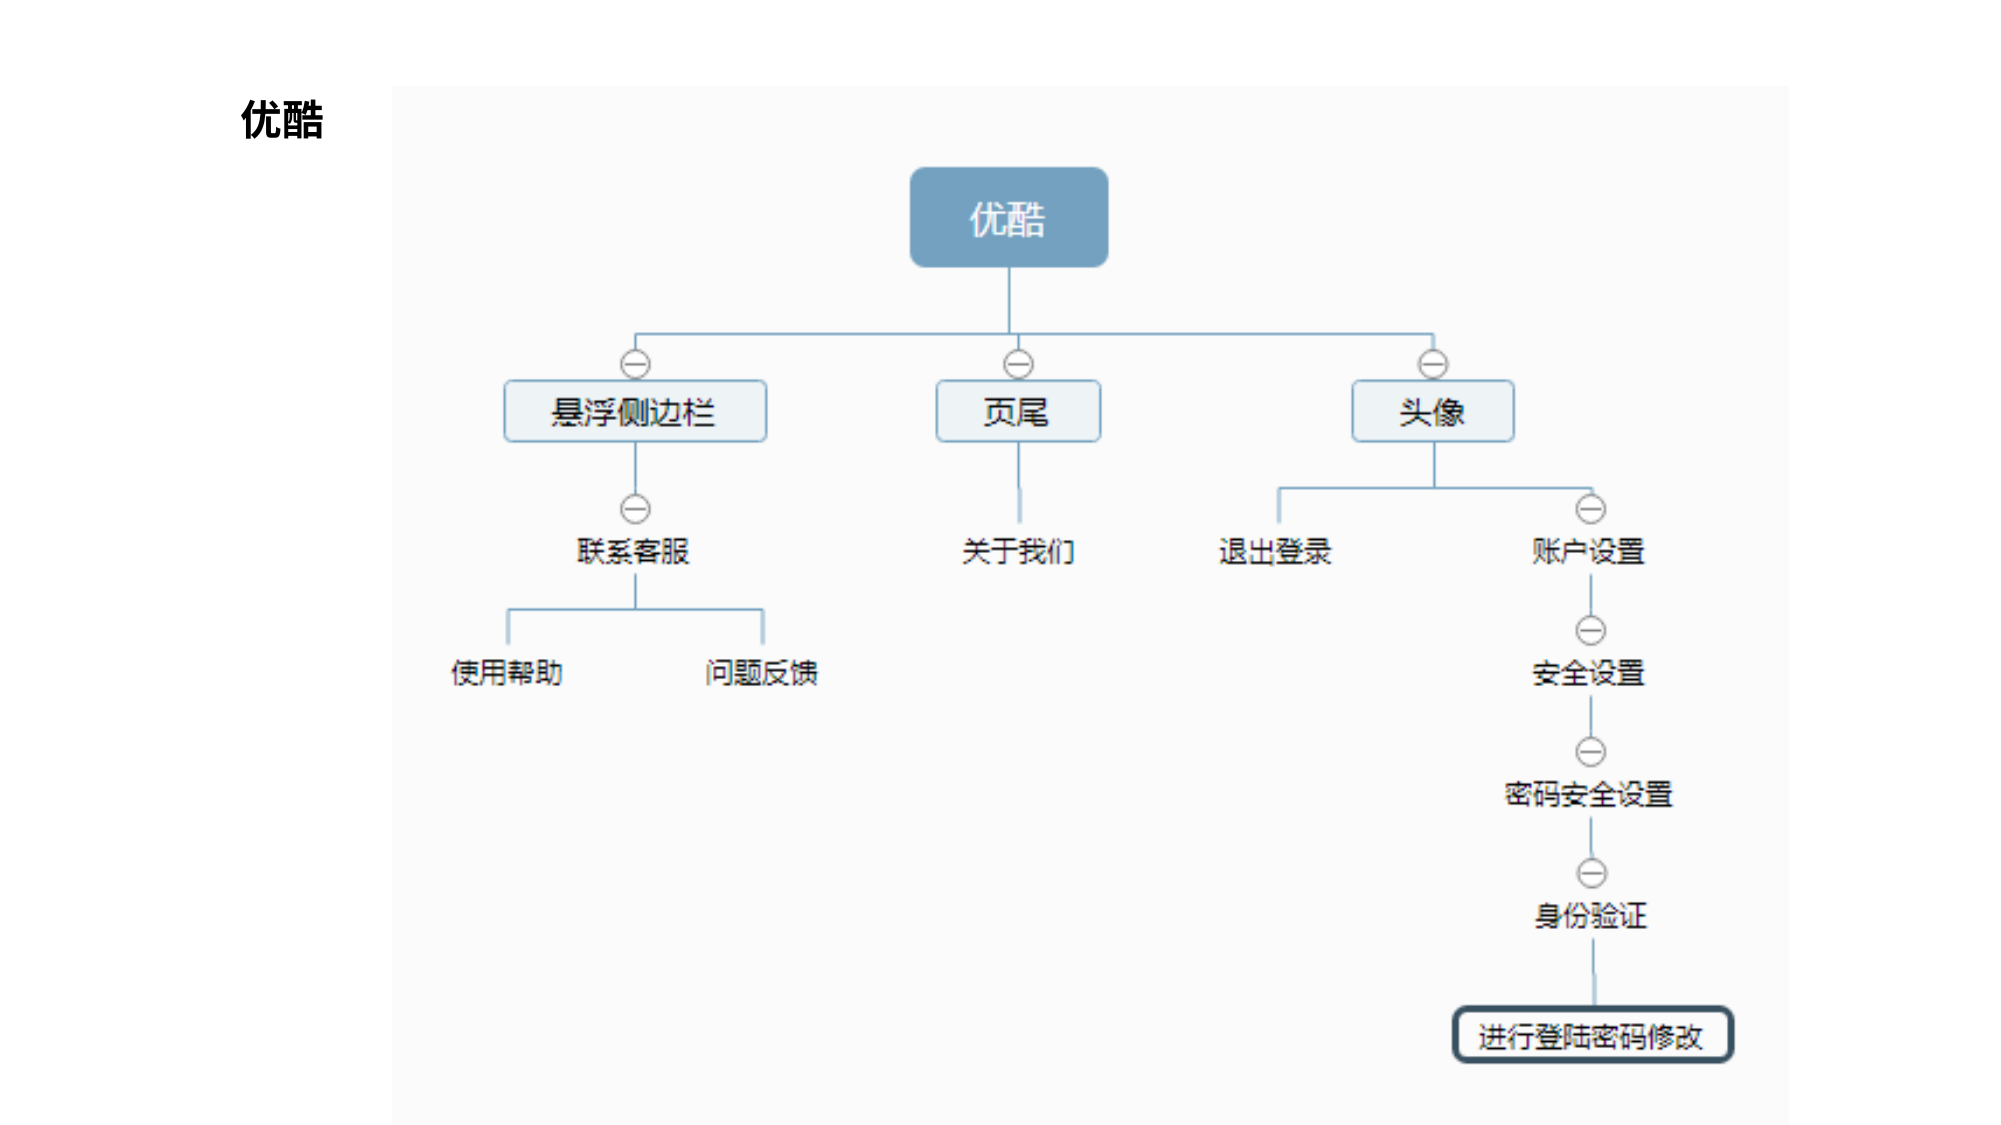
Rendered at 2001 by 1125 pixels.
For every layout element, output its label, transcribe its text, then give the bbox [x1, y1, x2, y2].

picture [392, 86, 1789, 1125]
text_box 优酷 [226, 86, 392, 202]
